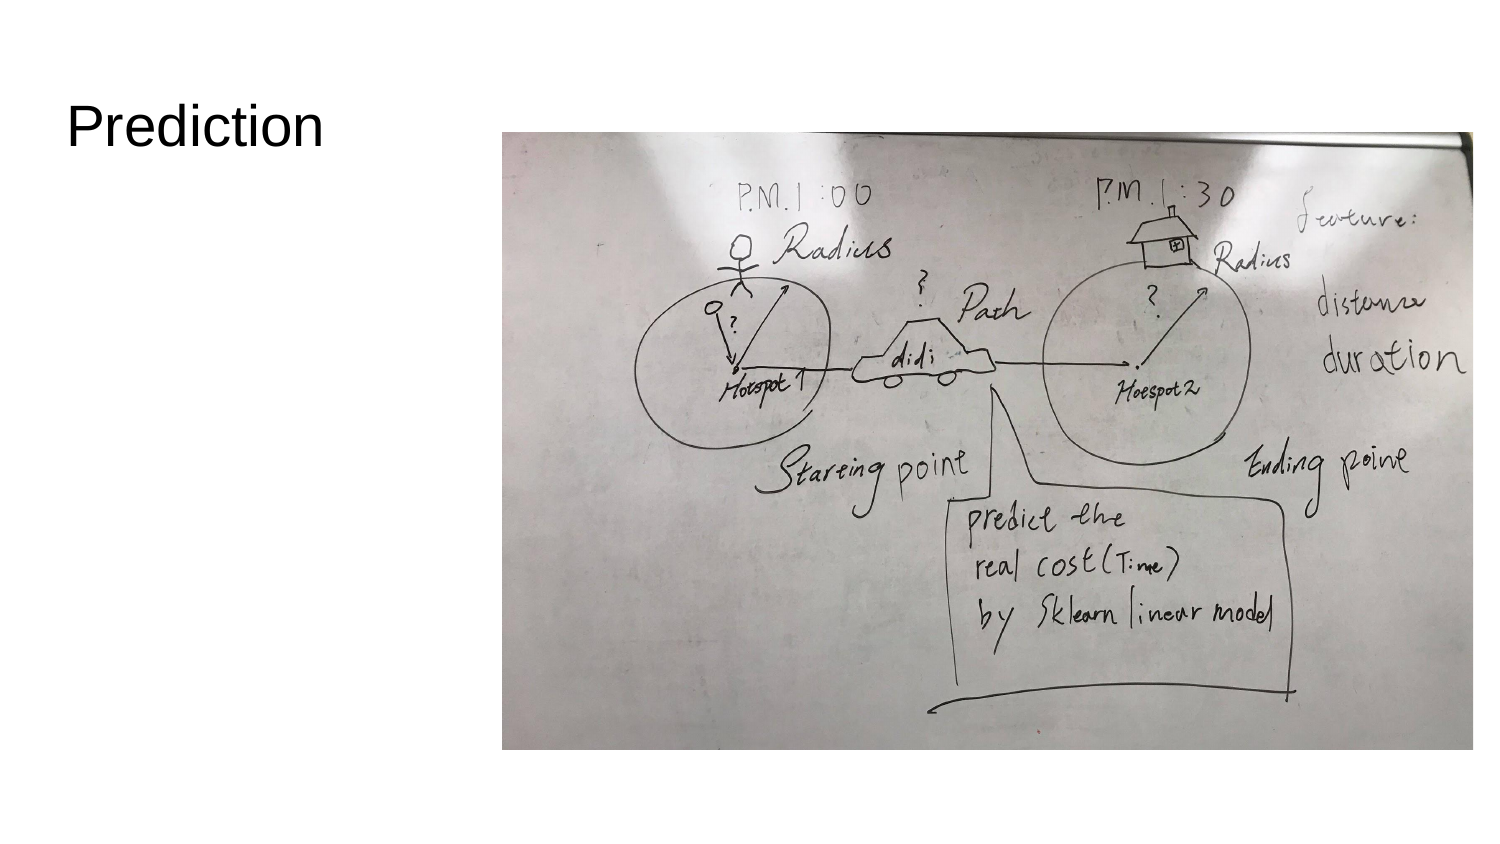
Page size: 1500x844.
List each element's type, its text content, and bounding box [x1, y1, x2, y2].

title Prediction [51, 72, 1449, 167]
picture [394, 132, 1474, 750]
